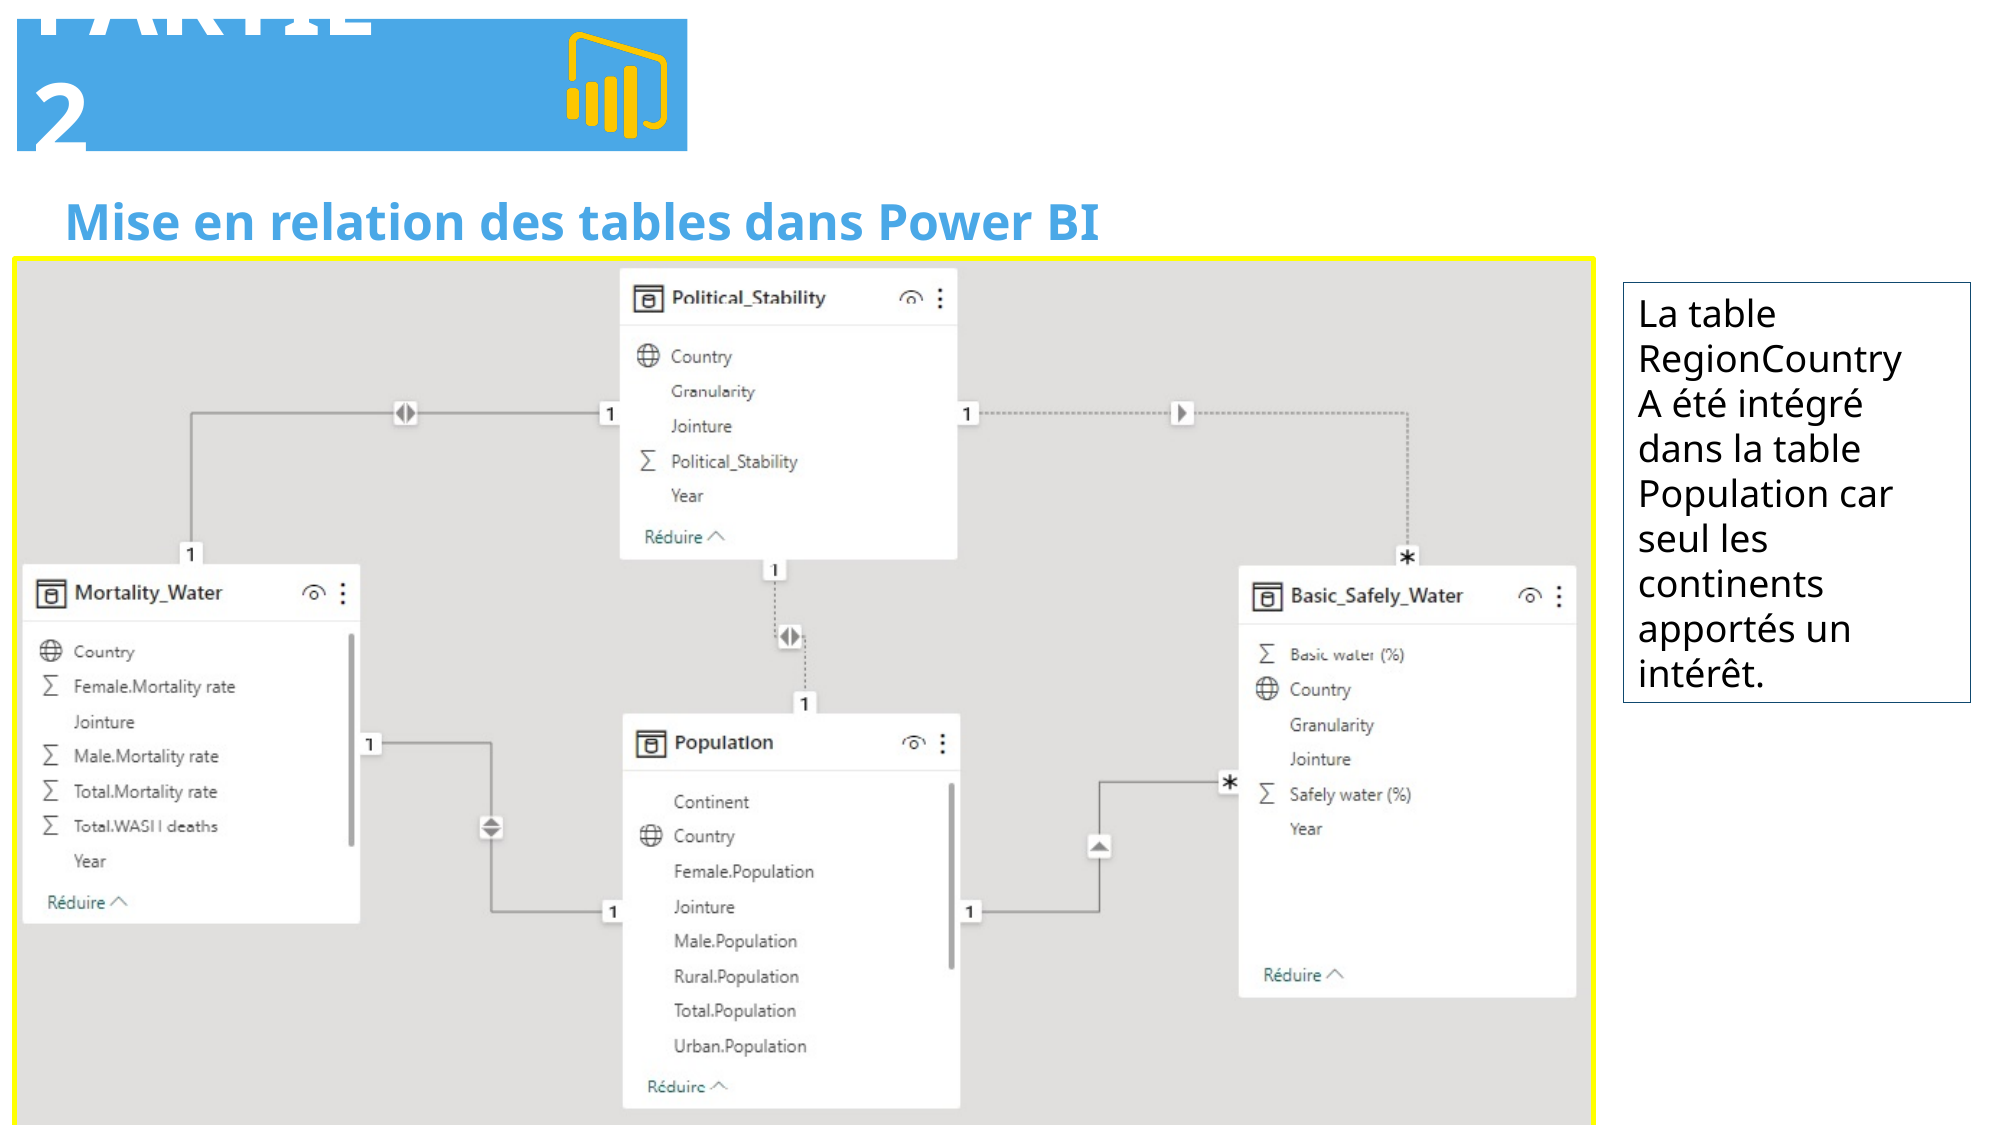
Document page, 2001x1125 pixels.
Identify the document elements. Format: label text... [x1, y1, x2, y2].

text_box Partie 2 [17, 50, 473, 184]
picture [16, 260, 1592, 1125]
text_box [16, 17, 689, 152]
text_box Mise en relation des tables dans Power BI [49, 183, 1250, 256]
text_box [1596, 272, 1864, 363]
text_box La table RegionCountry A été intégré dans la table Population car seul les continents apportés un intérêt. [1623, 282, 1971, 703]
picture [513, 26, 720, 144]
